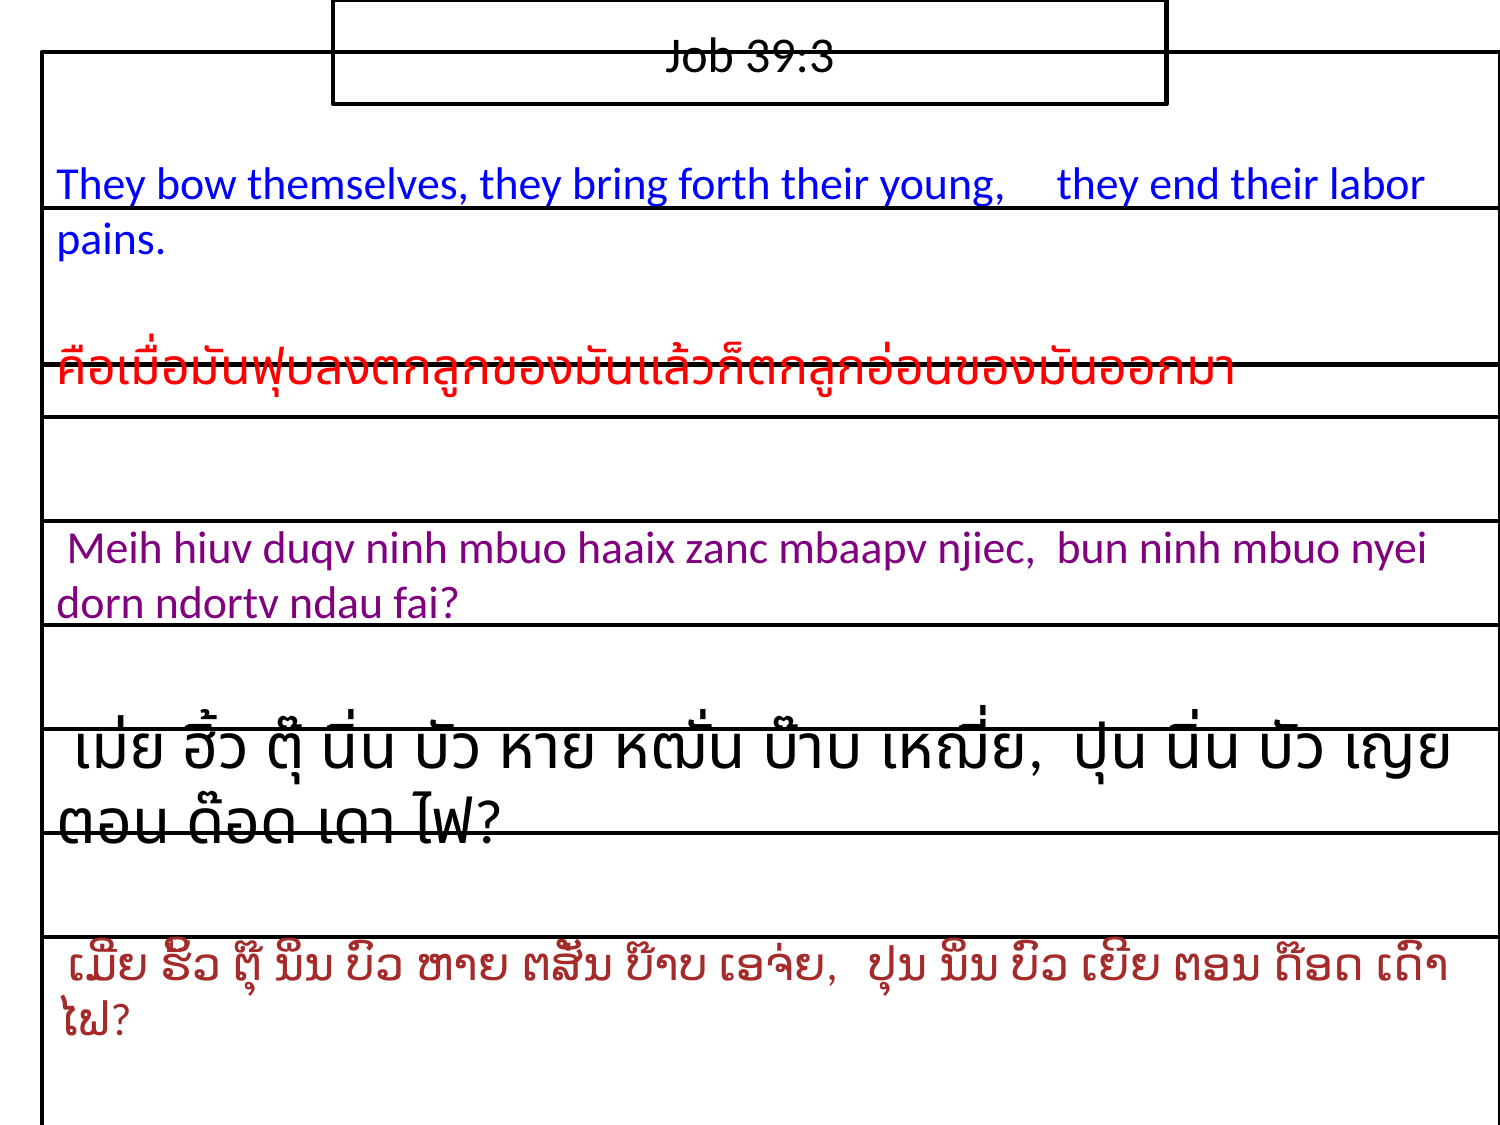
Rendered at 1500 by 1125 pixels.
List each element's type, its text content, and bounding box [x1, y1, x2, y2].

text_box ເມີ່ຍ ຮິ້ວ ຕຸ໊ ນິ່ນ ບົວ ຫາຍ ຕສັ່ນ ບ໊າບ ເອຈ່ຍ, ປຸນ ນິ່ນ ບົວ ເຍີຍ ຕອນ ດ໊ອດ ເດົາ ໄຟ? [40, 831, 1500, 1125]
text_box เม่ย ฮิ้ว ตุ๊ นิ่น บัว หาย หฒั่น บ๊าบ เหฌี่ย, ปุน นิ่น บัว เญย ตอน ด๊อด เดา ไฟ? [40, 623, 1500, 831]
text_box They bow themselves, they bring forth their young, they end their labor pains. [40, 50, 1500, 206]
text_box Meih hiuv duqv ninh mbuo haaix zanc mbaapv njiec, bun ninh mbuo nyei dorn ndortv ndau fai? [40, 415, 1500, 623]
text_box คือ​เมื่อ​มัน​ฟุบ​ลง​ตก​ลูก​ของ​มันแล้ว​ก็​ตก​ลูก​อ่อน​ของ​มัน​ออกมา [40, 206, 1500, 415]
text_box Job 39:3 [331, 0, 1169, 50]
